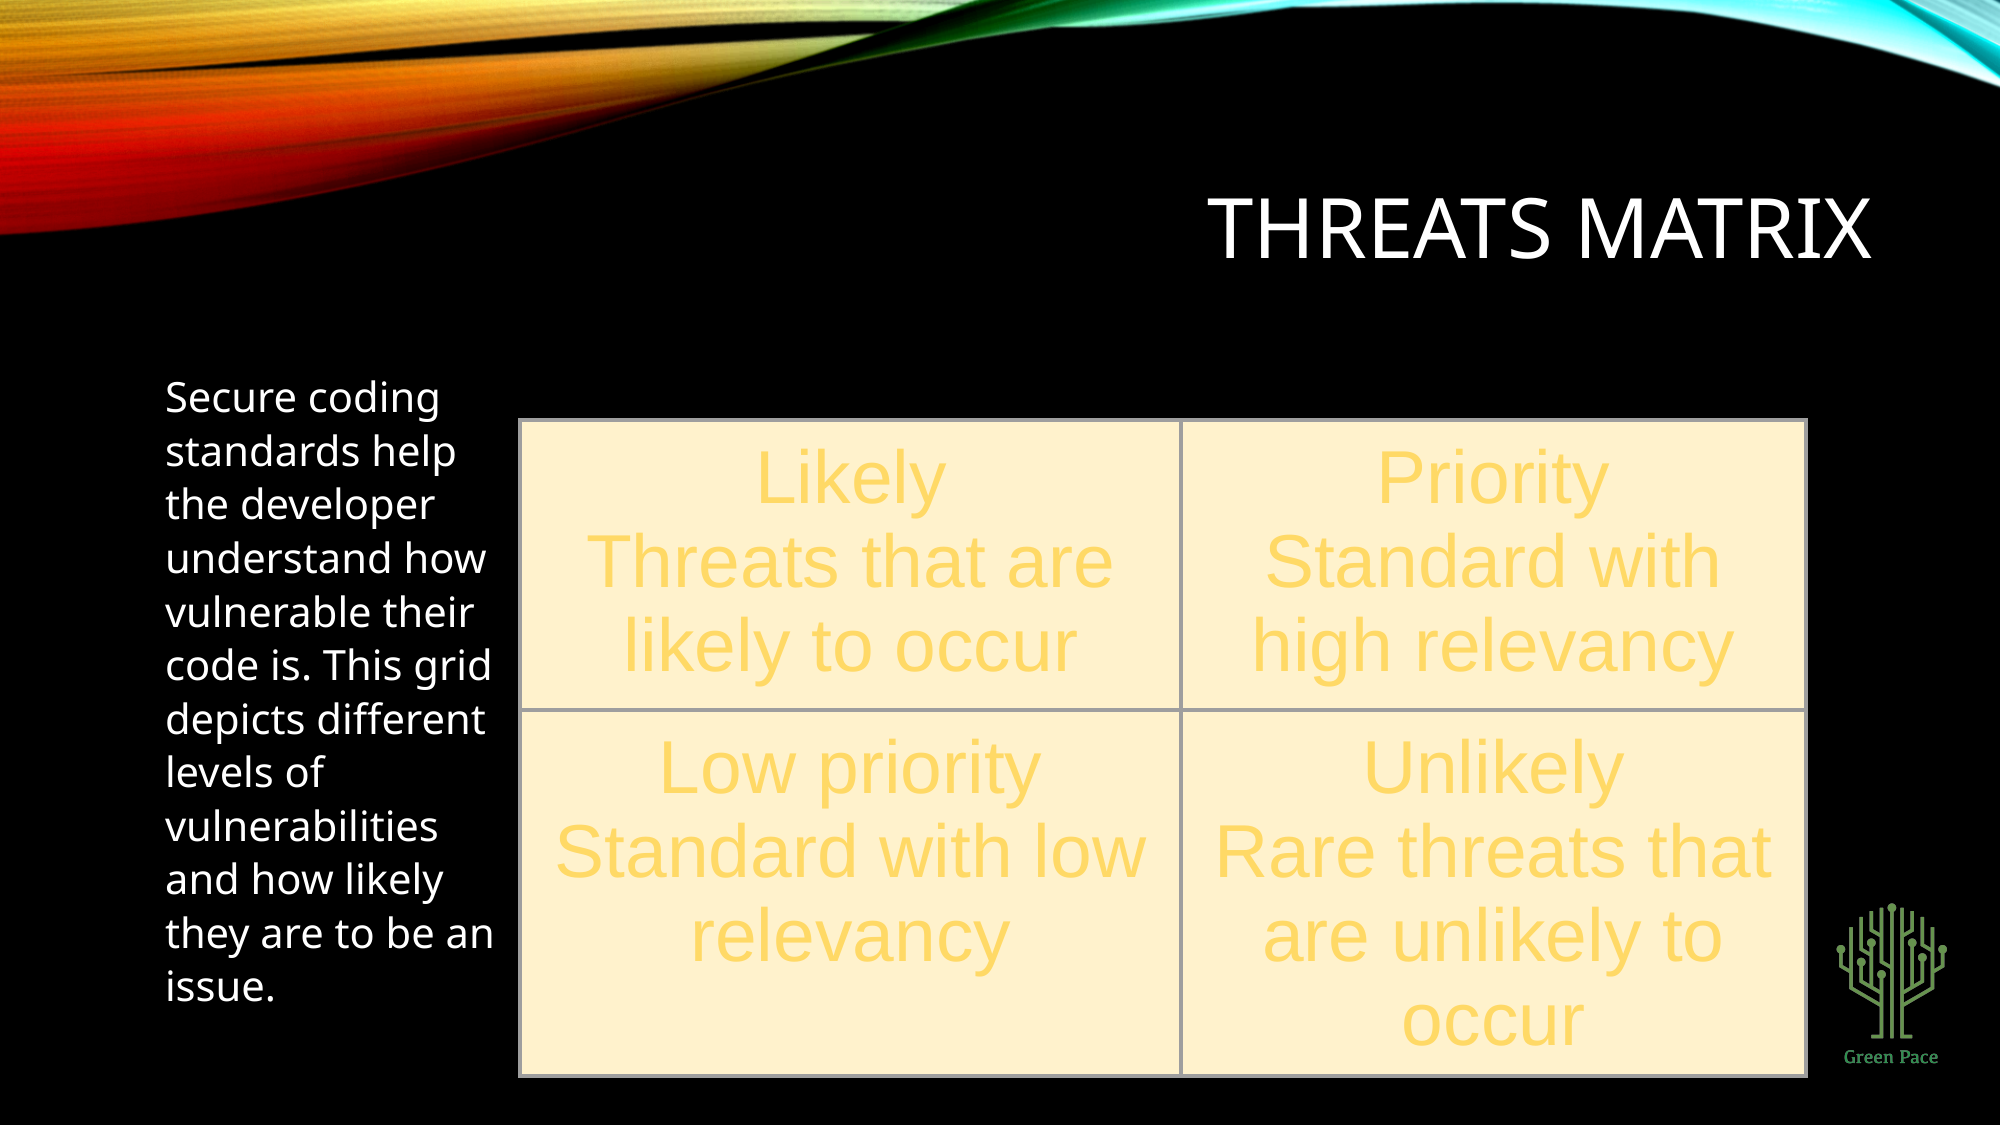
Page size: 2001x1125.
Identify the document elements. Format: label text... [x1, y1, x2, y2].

table_header Likely Threats that are likely to occur [522, 422, 1179, 708]
title THREATS MATRIX [474, 125, 1888, 338]
table_cell Unlikely Rare threats that are unlikely to occur [1183, 712, 1804, 1074]
picture [0, 0, 2000, 237]
picture [1817, 892, 1964, 1082]
list Secure coding standards help the developer understand how vulnerable their code is. This grid depicts different levels of vulnerabilities and how likely they are to be an issue. [112, 360, 521, 1021]
table_header Priority Standard with high relevancy [1183, 422, 1804, 708]
table_cell Low priority Standard with low relevancy [522, 712, 1179, 1074]
